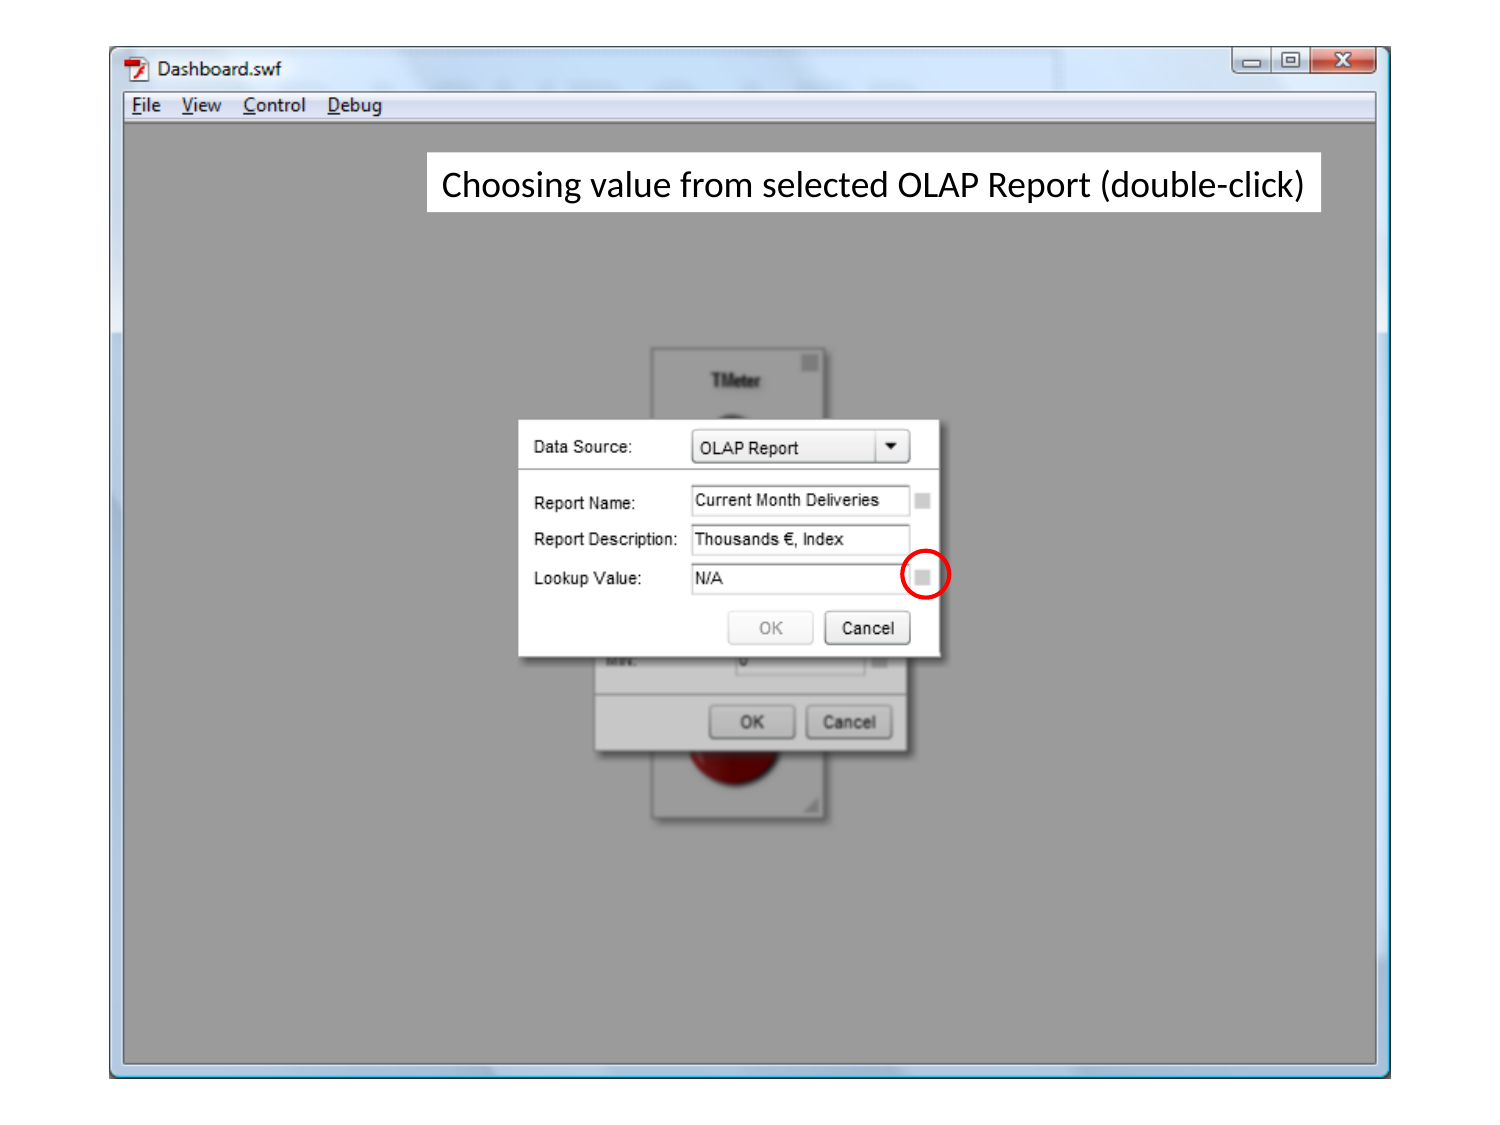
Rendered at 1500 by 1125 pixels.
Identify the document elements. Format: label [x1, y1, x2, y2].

picture [109, 46, 1391, 1079]
